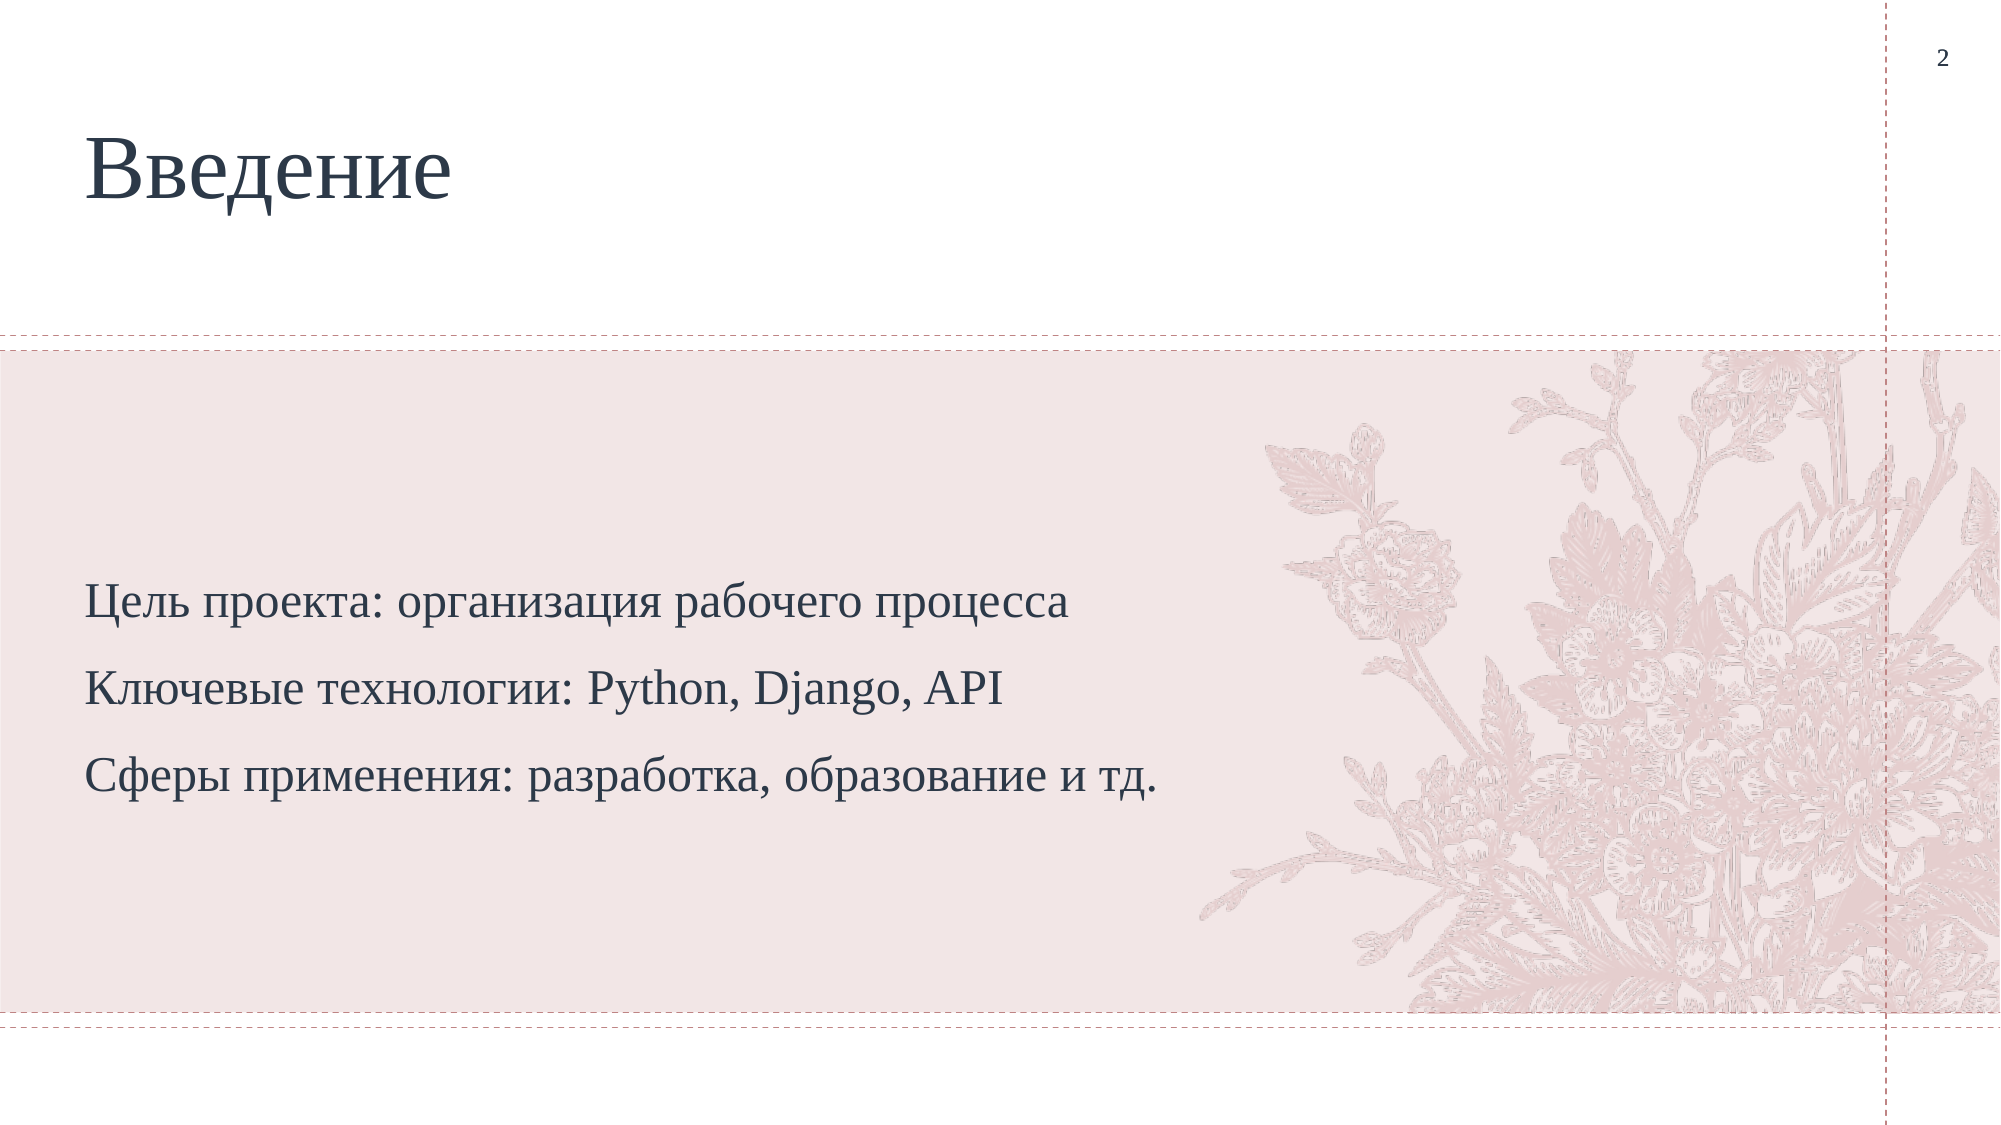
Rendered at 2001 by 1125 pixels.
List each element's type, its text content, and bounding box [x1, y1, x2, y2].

picture [1142, 351, 2000, 1014]
text_box 2 [1886, 0, 2000, 113]
list Цель проекта: организация рабочего процесса Ключевые технологии: Python, Django, API Сферы применения: разработка, образование и тд. [69, 385, 1838, 978]
title Введение [69, 59, 1838, 278]
